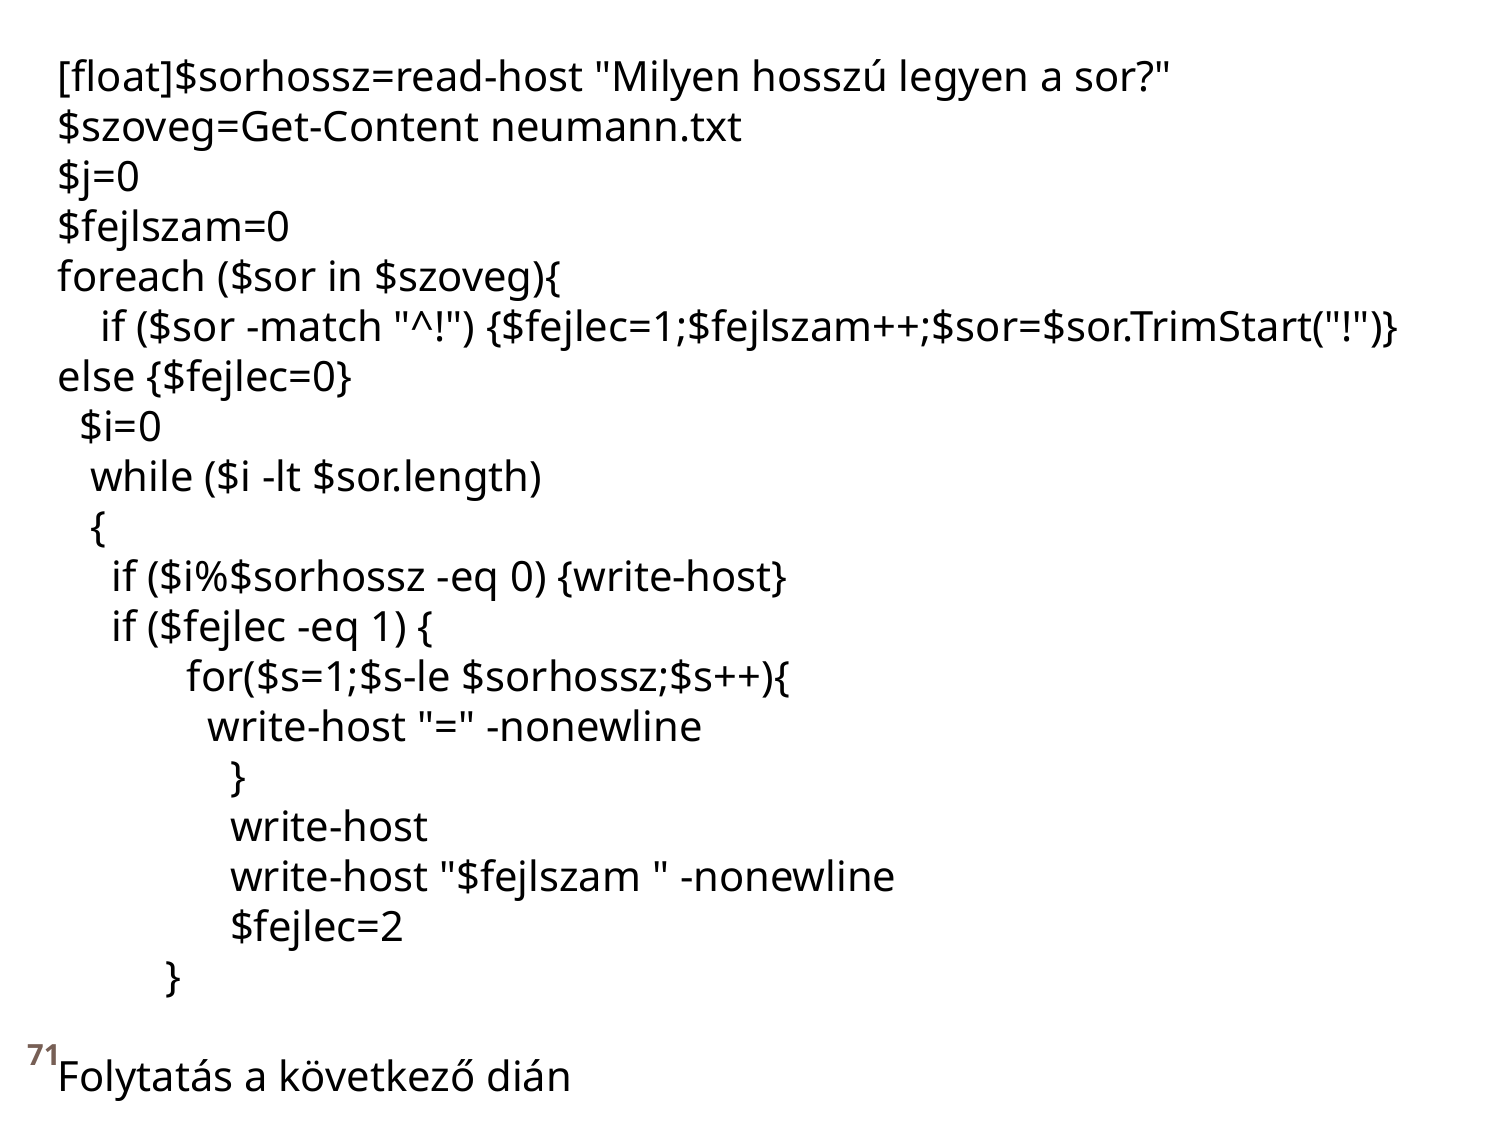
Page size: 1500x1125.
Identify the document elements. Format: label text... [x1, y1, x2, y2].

text_box [float]$sorhossz=read-host "Milyen hosszú legyen a sor?" $szoveg=Get-Content neumann.txt $j=0 $fejlszam=0 foreach ($sor in $szoveg){ if ($sor -match "^!") {$fejlec=1;$fejlszam++;$sor=$sor.TrimStart("!")} else {$fejlec=0} $i=0 while ($i -lt $sor.length) { if ($i%$sorhossz -eq 0) {write-host} if ($fejlec -eq 1) { for($s=1;$s-le $sorhossz;$s++){ write-host "=" -nonewline } write-host write-host "$fejlszam " -nonewline $fejlec=2 } Folytatás a következő dián [43, 41, 1461, 1107]
slide_number 71 [0, 1025, 43, 1088]
